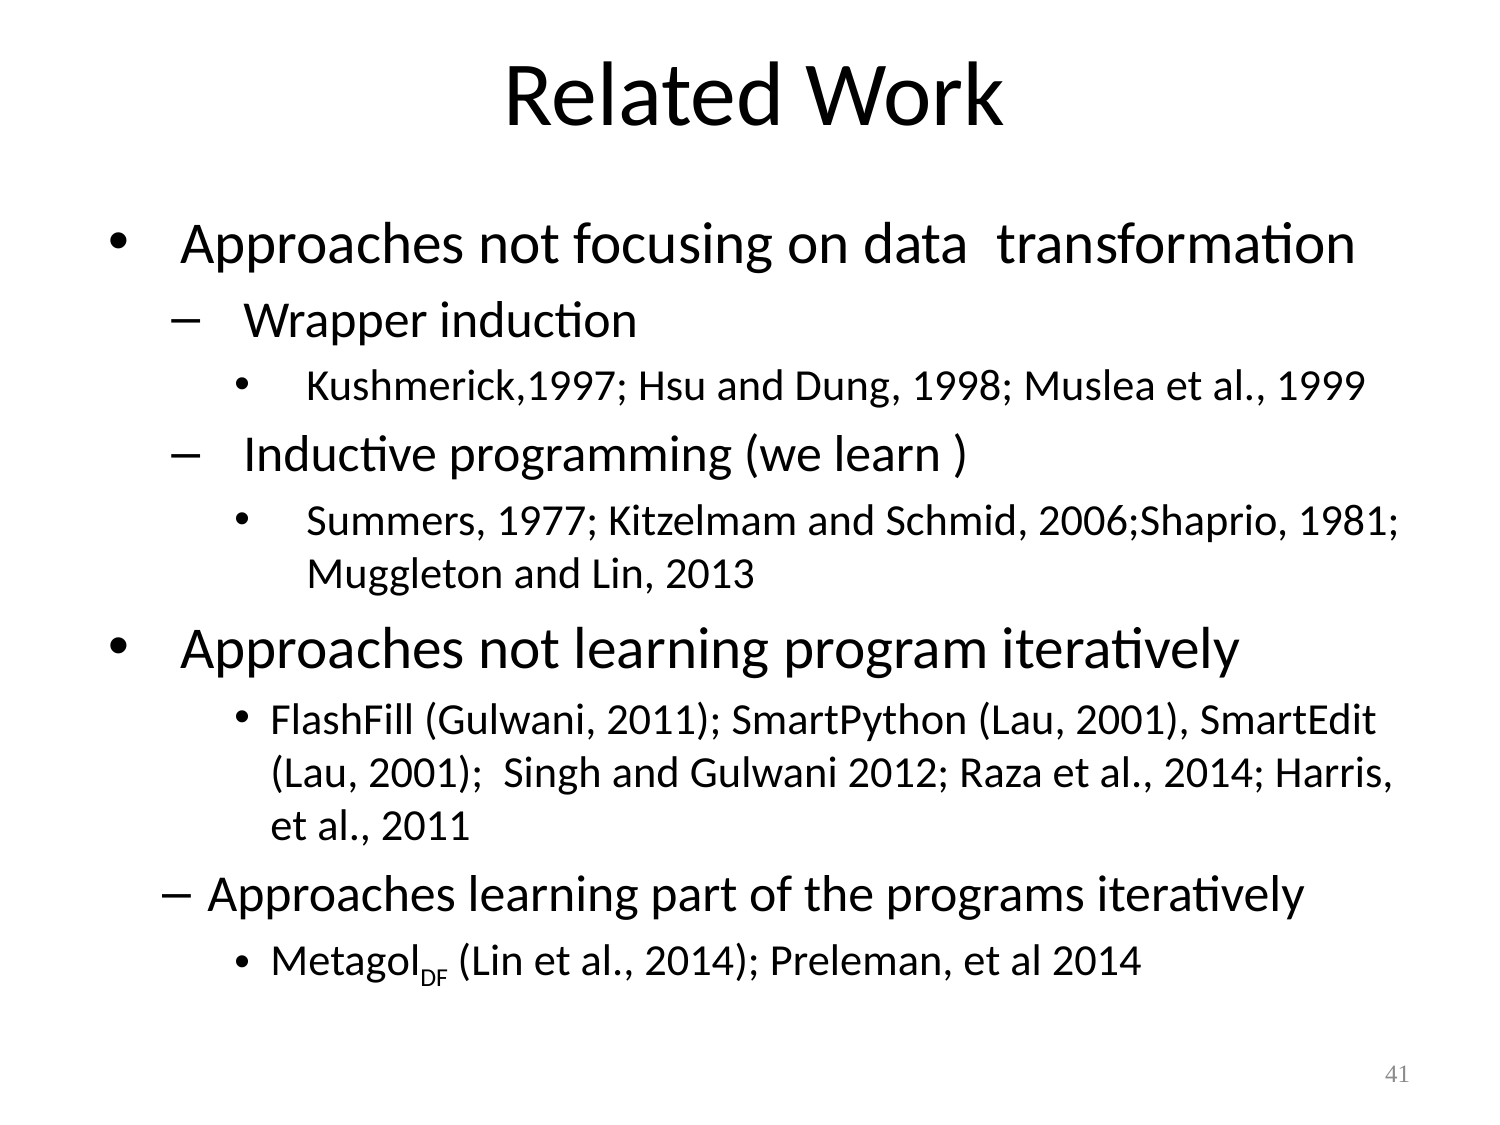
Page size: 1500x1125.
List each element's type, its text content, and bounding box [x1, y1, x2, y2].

slide_number 41 [1074, 1042, 1425, 1103]
list Approaches not focusing on data transformation Wrapper induction Kushmerick,1997; Hsu and Dung, 1998; Muslea et al., 1999 Inductive programming (we learn ) Summers, 1977; Kitzelmam and Schmid, 2006;Shaprio, 1981; Muggleton and Lin, 2013 Approaches not learning program iteratively FlashFill (Gulwani, 2011); SmartPython (Lau, 2001), SmartEdit (Lau, 2001); Singh and Gulwani 2012; Raza et al., 2014; Harris, et al., 2011 Approaches learning part of the programs iteratively MetagolDF (Lin et al., 2014); Preleman, et al 2014 [75, 196, 1425, 1083]
title Related Work [2, 0, 1500, 183]
